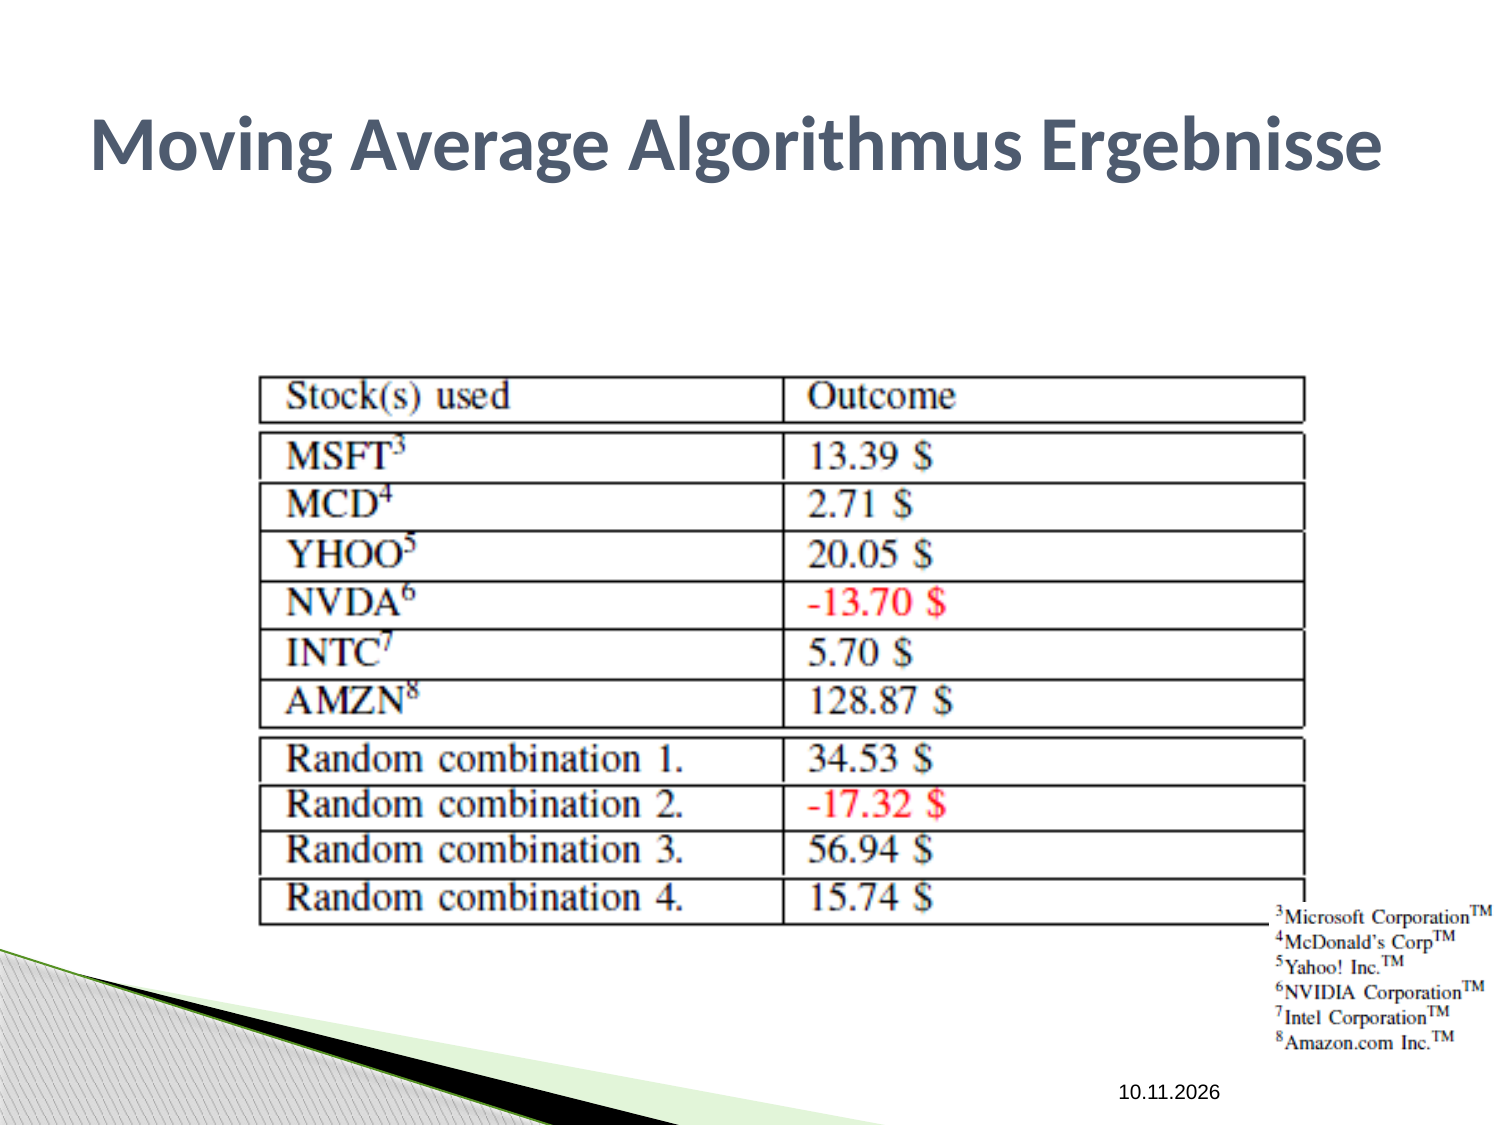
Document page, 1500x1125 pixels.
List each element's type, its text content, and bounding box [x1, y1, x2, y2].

title Moving Average Algorithmus Ergebnisse [75, 45, 1425, 233]
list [241, 349, 1329, 944]
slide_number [1103, 1051, 1419, 1112]
picture [1269, 901, 1500, 1059]
